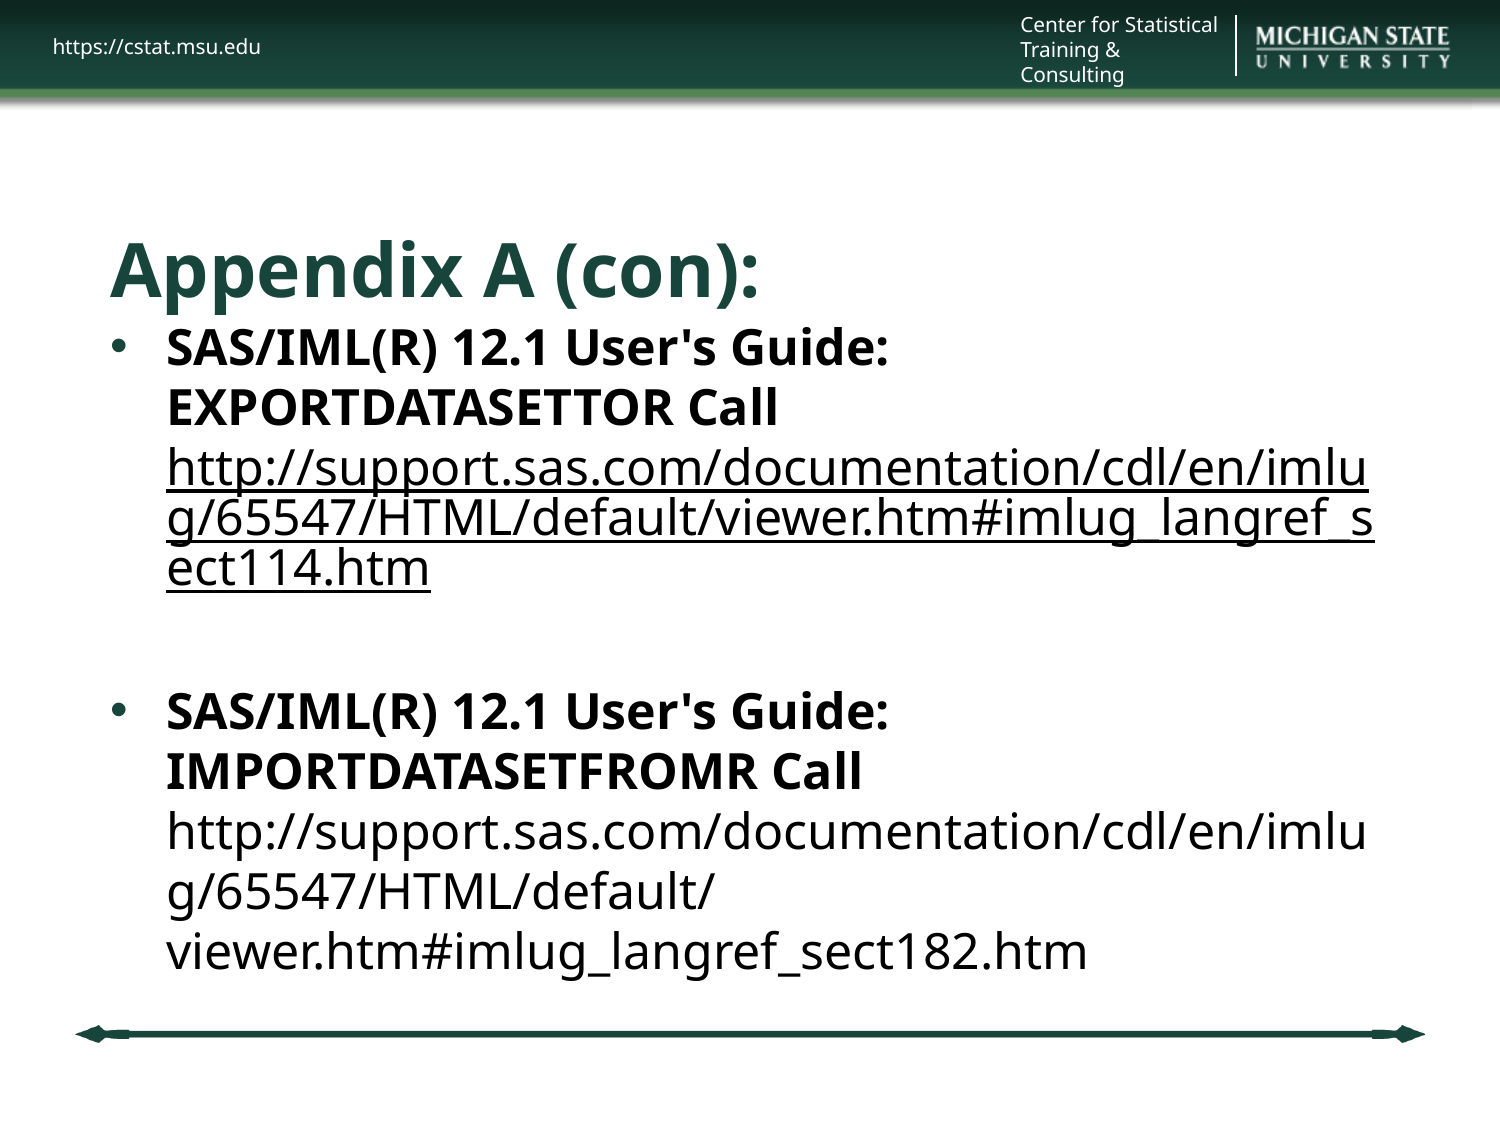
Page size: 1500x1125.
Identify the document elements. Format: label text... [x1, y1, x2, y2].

list SAS/IML(R) 12.1 User's Guide: EXPORTDATASETTOR Call http://support.sas.com/documentation/cdl/en/imlug/65547/HTML/default/viewer.htm#imlug_langref_sect114.htm SAS/IML(R) 12.1 User's Guide: IMPORTDATASETFROMR Call http://support.sas.com/documentation/cdl/en/imlug/65547/HTML/default/viewer.htm#imlug_langref_sect182.htm [98, 438, 1397, 908]
picture [75, 1025, 1425, 1043]
title Appendix A (con): [98, 186, 1397, 349]
picture [0, 0, 1500, 110]
